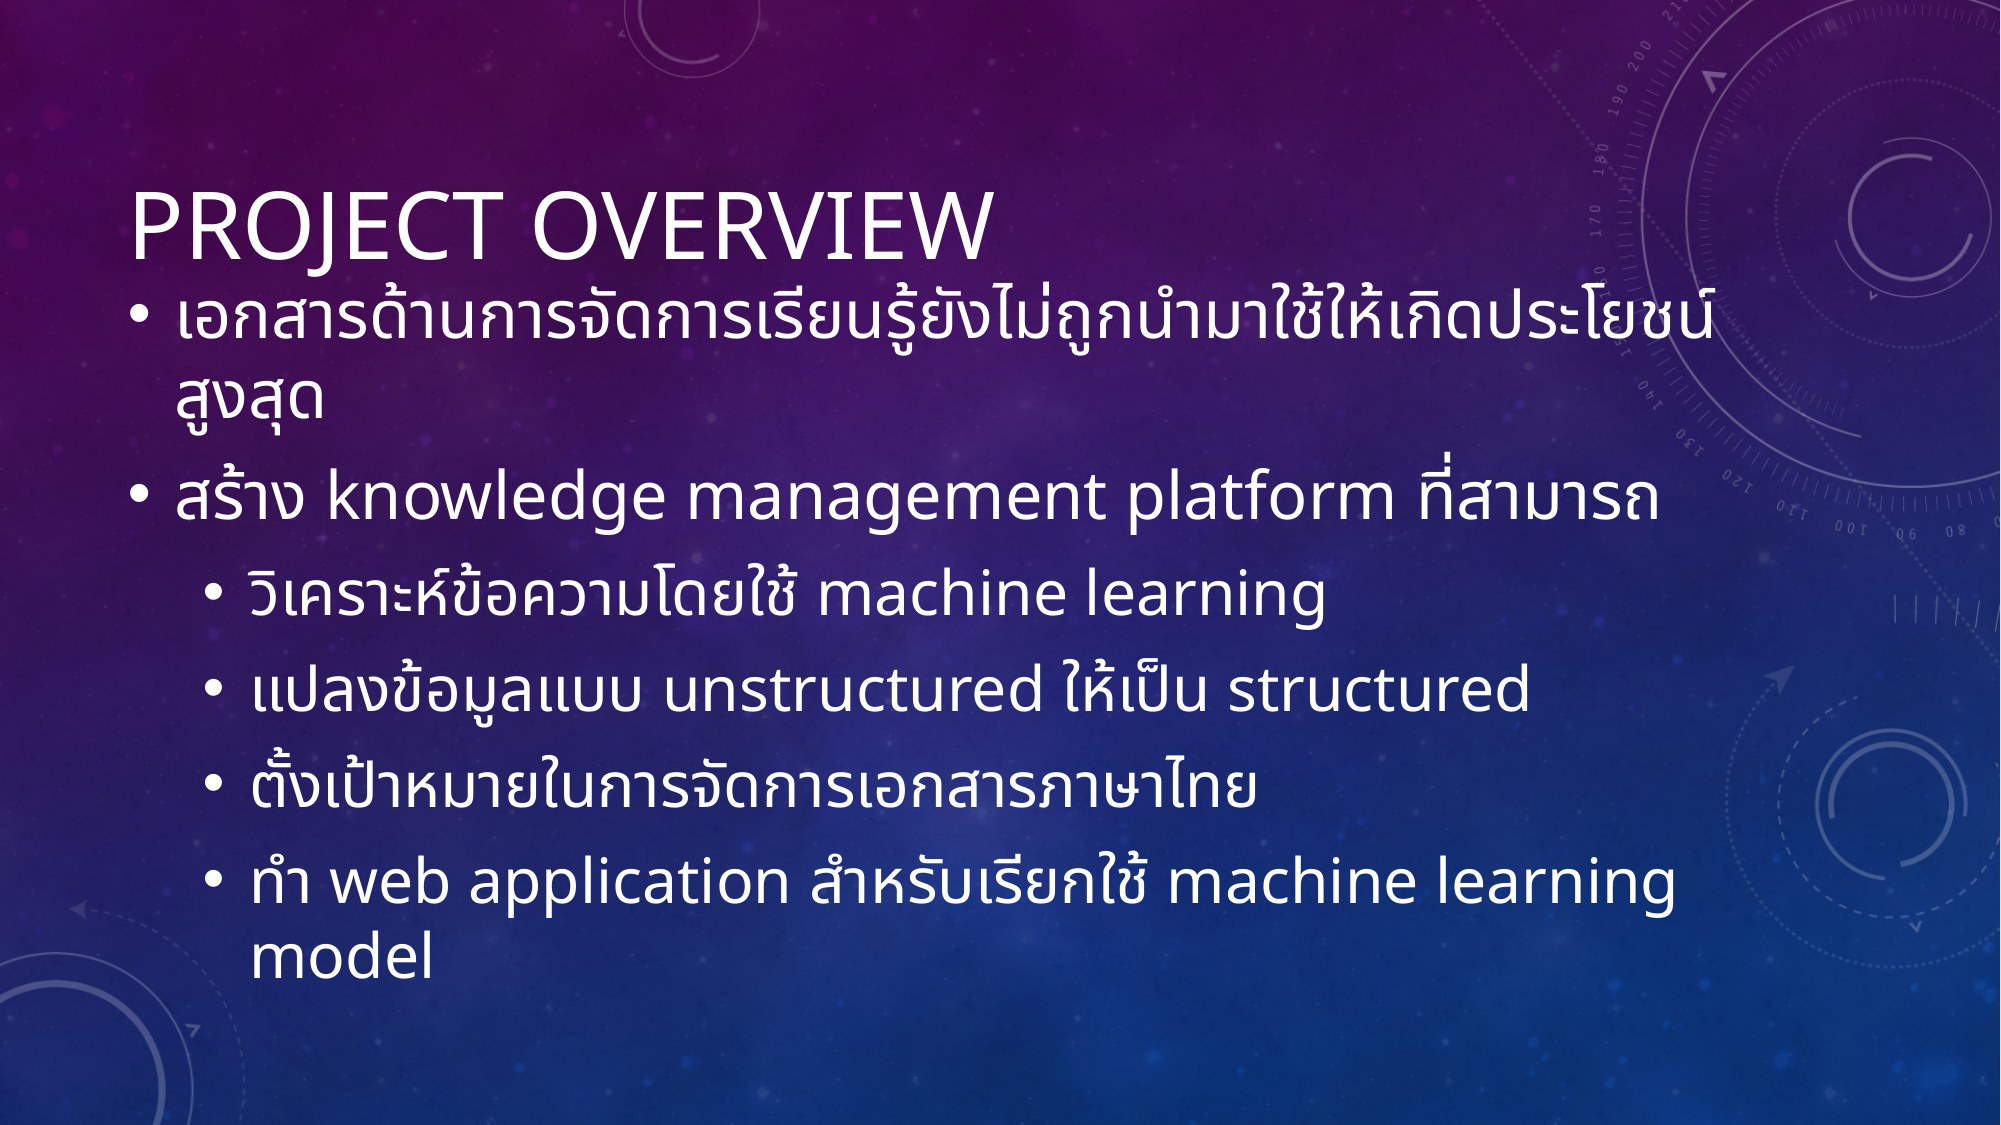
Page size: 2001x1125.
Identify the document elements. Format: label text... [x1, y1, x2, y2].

list เอกสารด้านการจัดการเรียนรู้ยังไม่ถูกนำมาใช้ให้เกิดประโยชน์สูงสุด สร้าง knowledge management platform ที่สามารถ วิเคราะห์ข้อความโดยใช้ machine learning แปลงข้อมูลแบบ unstructured ให้เป็น structured ตั้งเป้าหมายในการจัดการเอกสารภาษาไทย ทำ web application สำหรับเรียกใช้ machine learning model [112, 292, 1775, 970]
picture [0, 0, 2001, 1125]
title Project overview [112, 102, 1775, 292]
